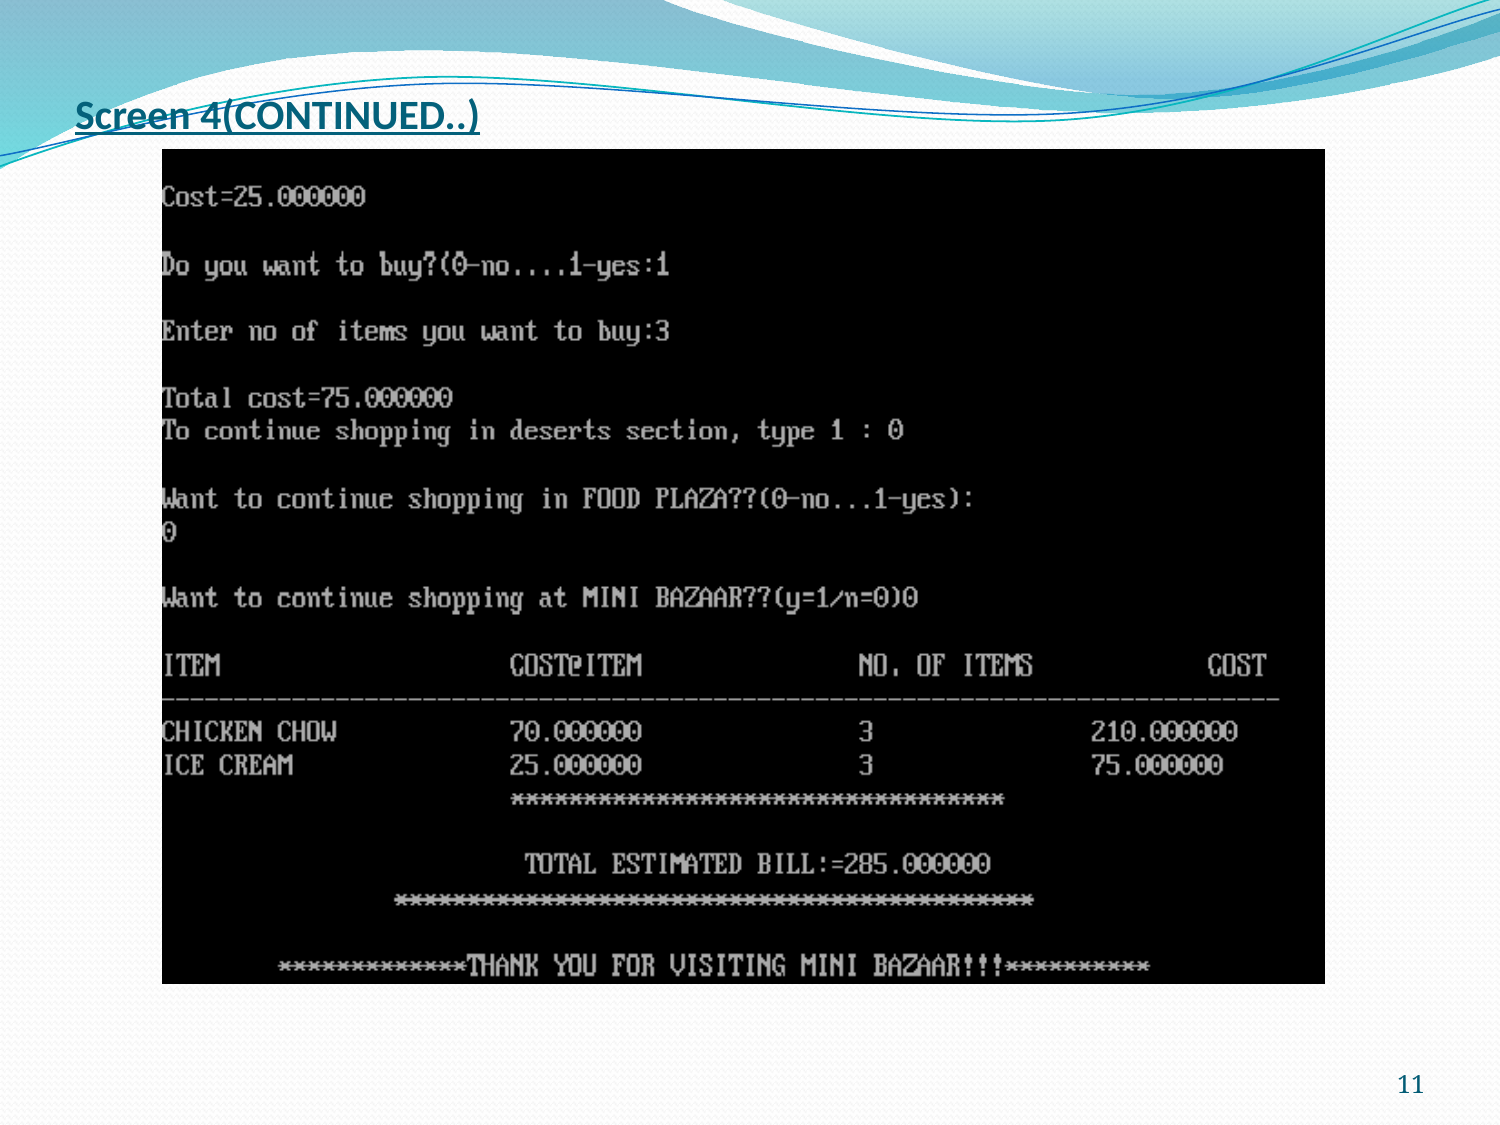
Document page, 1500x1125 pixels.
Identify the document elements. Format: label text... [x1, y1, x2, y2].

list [162, 149, 1326, 985]
title Screen 4(CONTINUED..) [75, 45, 1425, 138]
slide_number 11 [1299, 1042, 1425, 1103]
